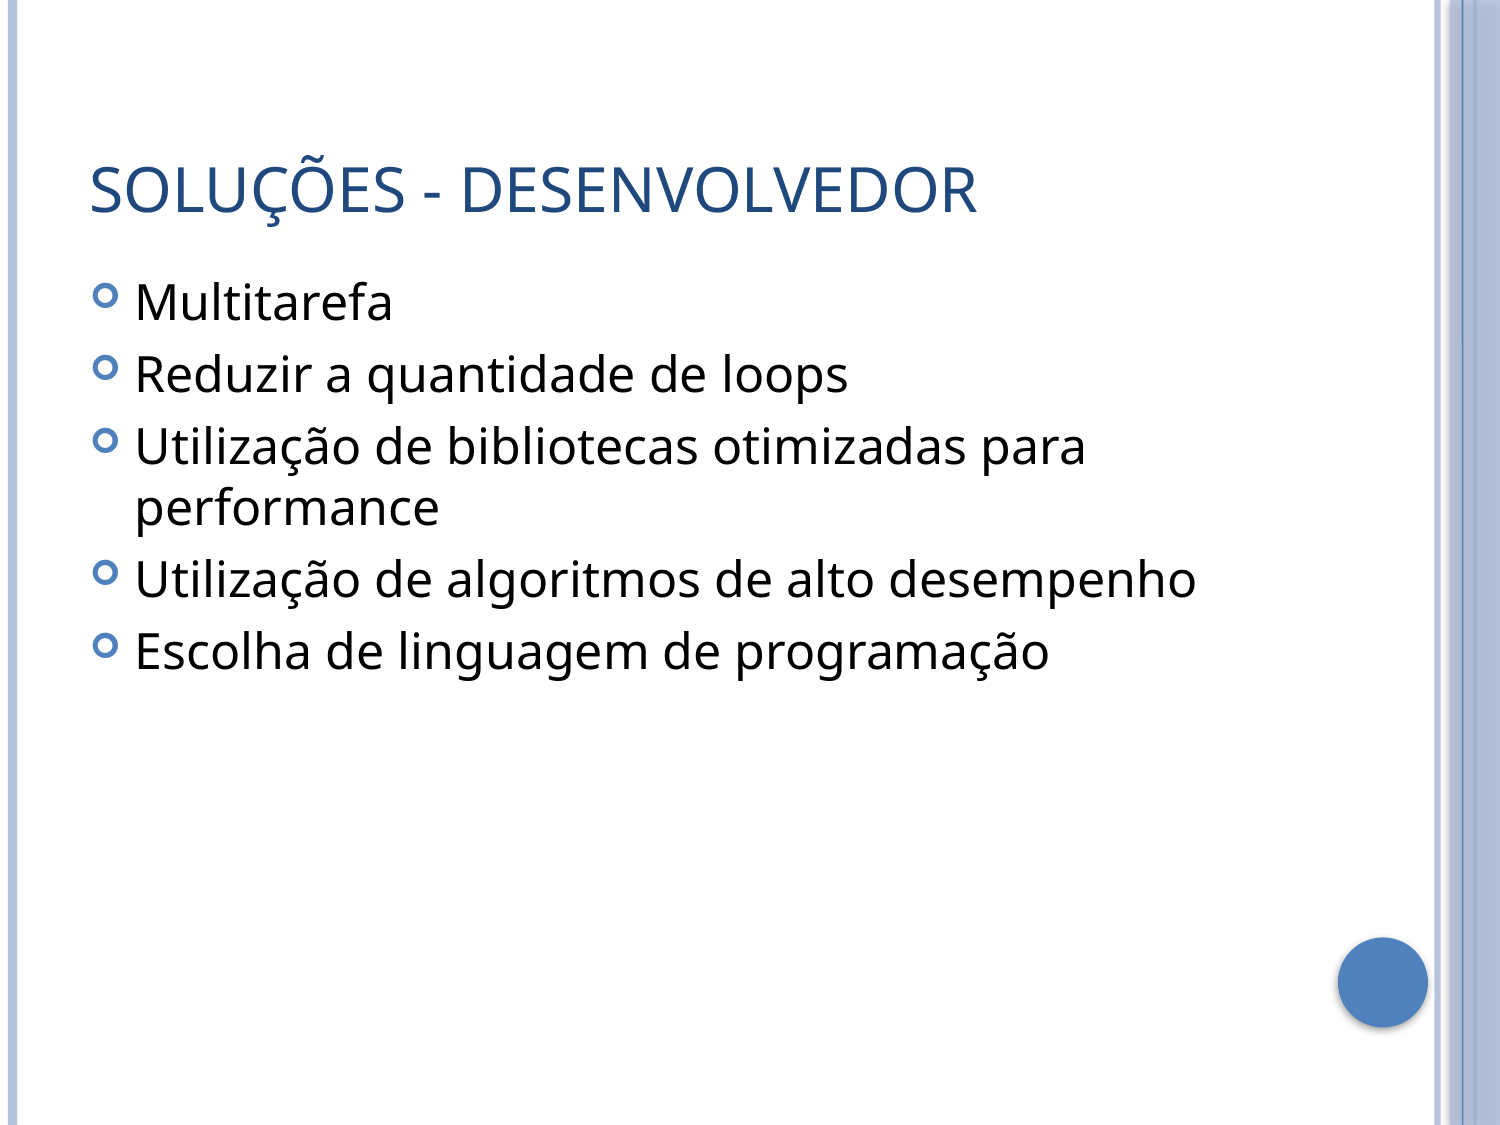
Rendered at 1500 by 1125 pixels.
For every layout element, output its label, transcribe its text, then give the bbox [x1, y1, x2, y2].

title Soluções - Desenvolvedor [75, 45, 1300, 233]
list Multitarefa Reduzir a quantidade de loops Utilização de bibliotecas otimizadas para performance Utilização de algoritmos de alto desempenho Escolha de linguagem de programação [75, 262, 1300, 1062]
